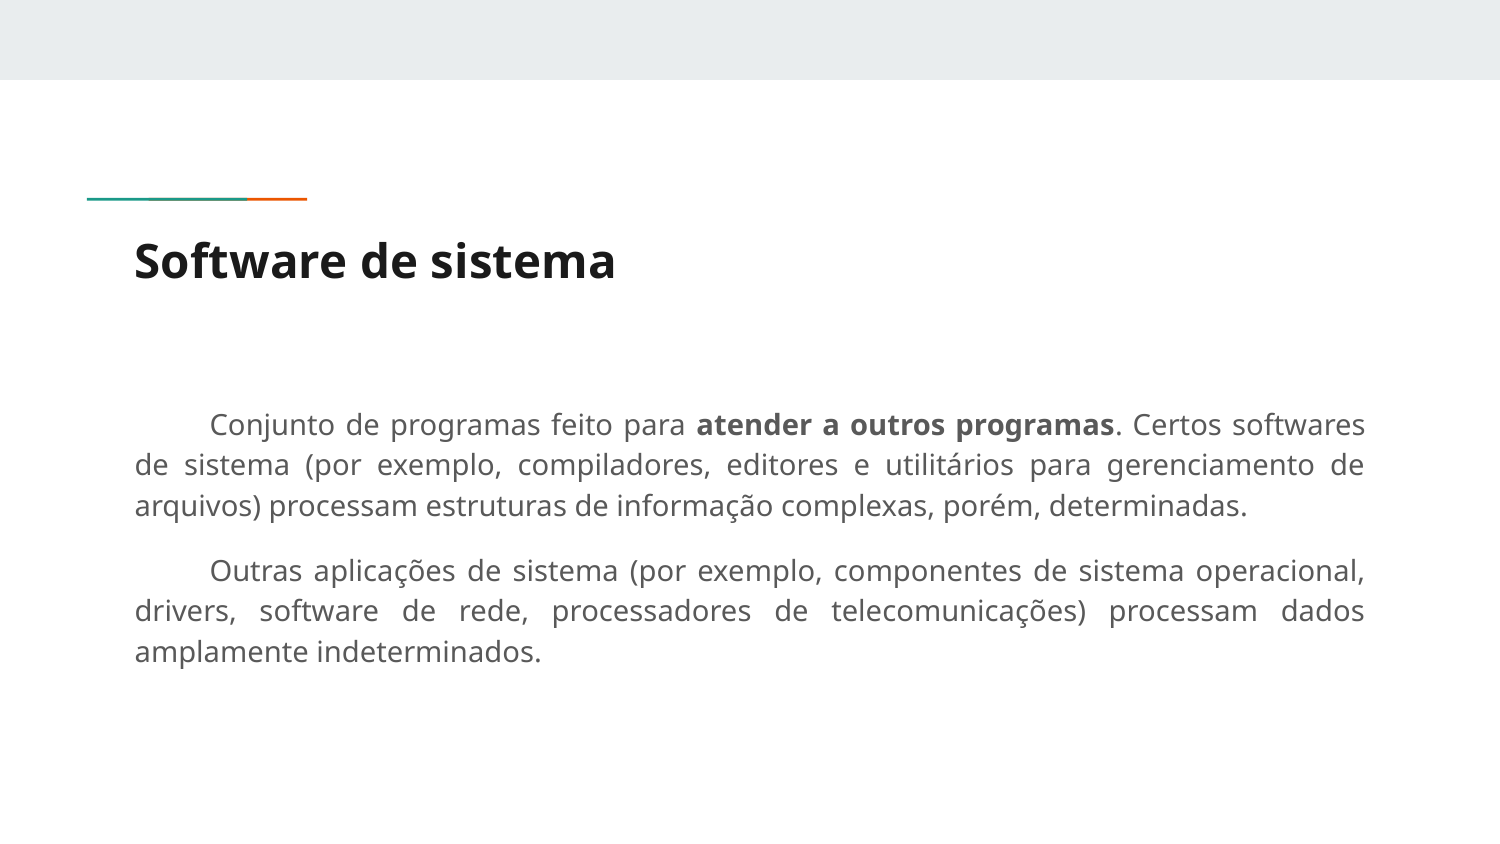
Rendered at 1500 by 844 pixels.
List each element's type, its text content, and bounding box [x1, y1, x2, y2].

list Conjunto de programas feito para atender a outros programas. Certos softwares de sistema (por exemplo, compiladores, editores e utilitários para gerenciamento de arquivos) processam estruturas de informação complexas, porém, determinadas. Outras aplicações de sistema (por exemplo, componentes de sistema operacional, drivers, software de rede, processadores de telecomunicações) processam dados amplamente indeterminados. [119, 341, 1381, 728]
title Software de sistema [119, 216, 1381, 305]
